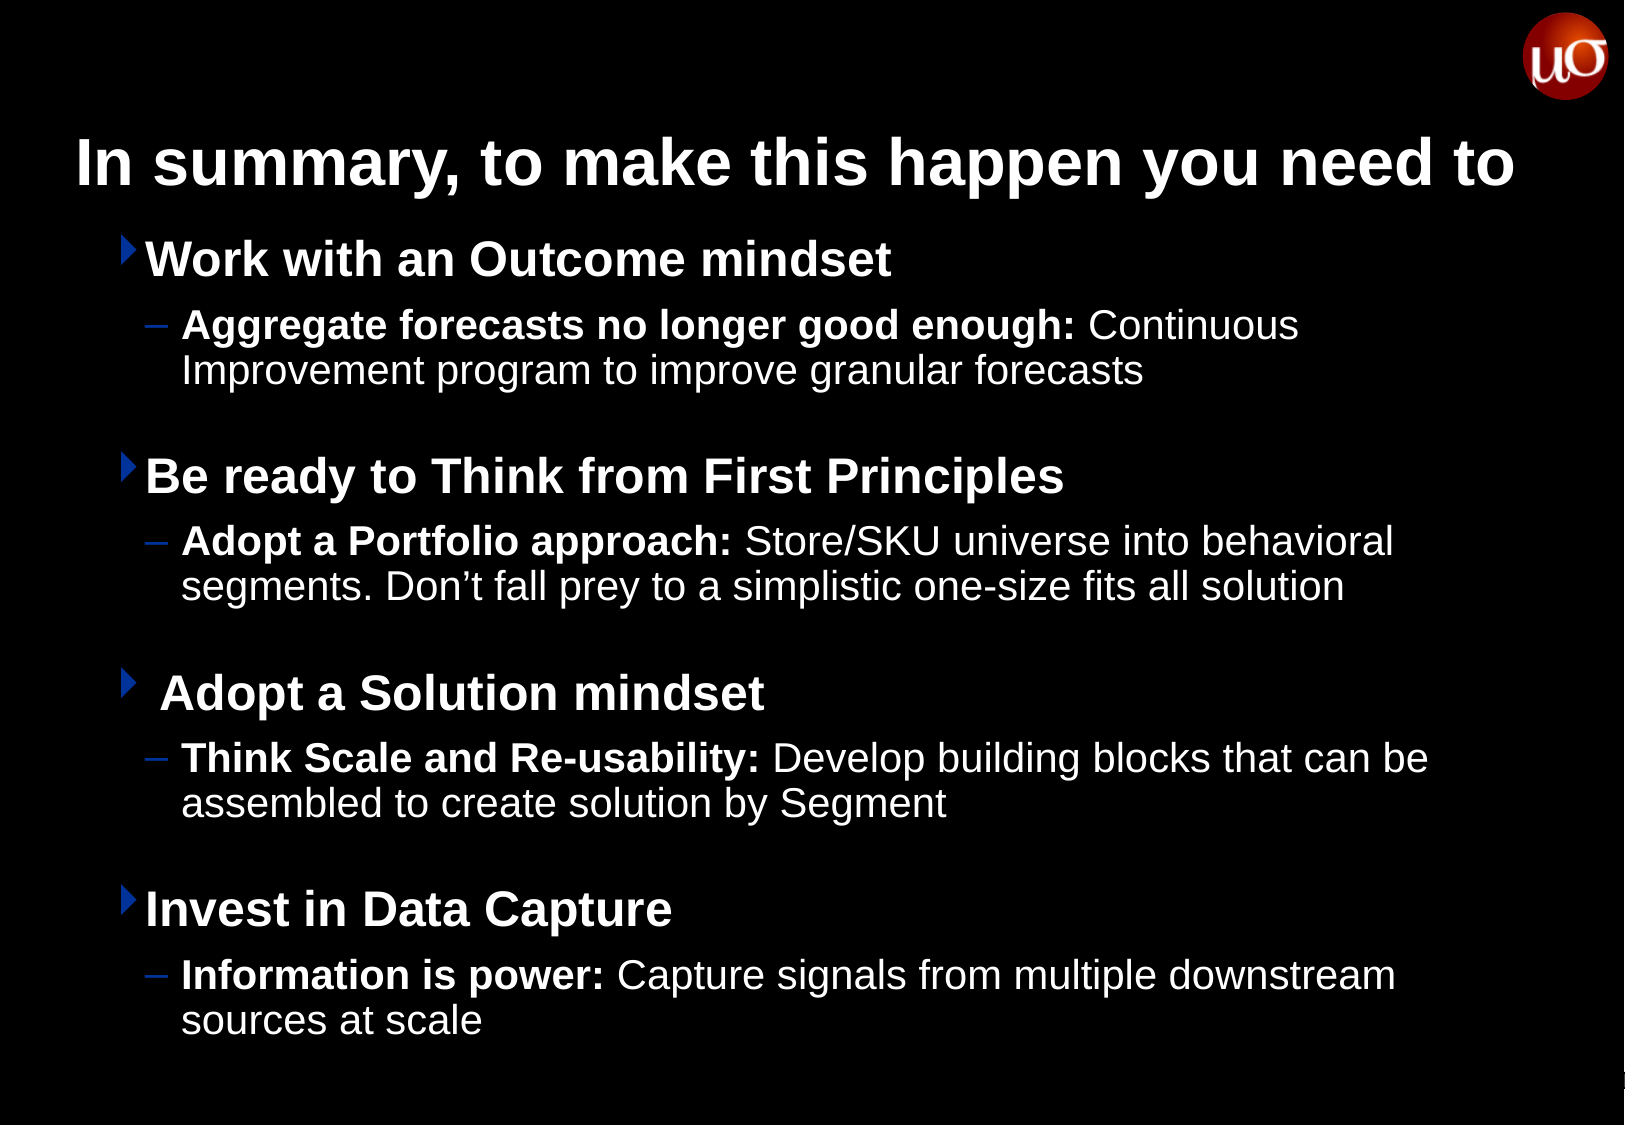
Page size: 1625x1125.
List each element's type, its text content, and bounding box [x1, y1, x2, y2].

title In summary, to make this happen you need to [74, 62, 1550, 201]
list Work with an Outcome mindset Aggregate forecasts no longer good enough: Continuous Improvement program to improve granular forecasts Be ready to Think from First Principles Adopt a Portfolio approach: Store/SKU universe into behavioral segments. Don’t fall prey to a simplistic one-size fits all solution Adopt a Solution mindset Think Scale and Re-usability: Develop building blocks that can be assembled to create solution by Segment Invest in Data Capture Information is power: Capture signals from multiple downstream sources at scale [105, 226, 1544, 915]
